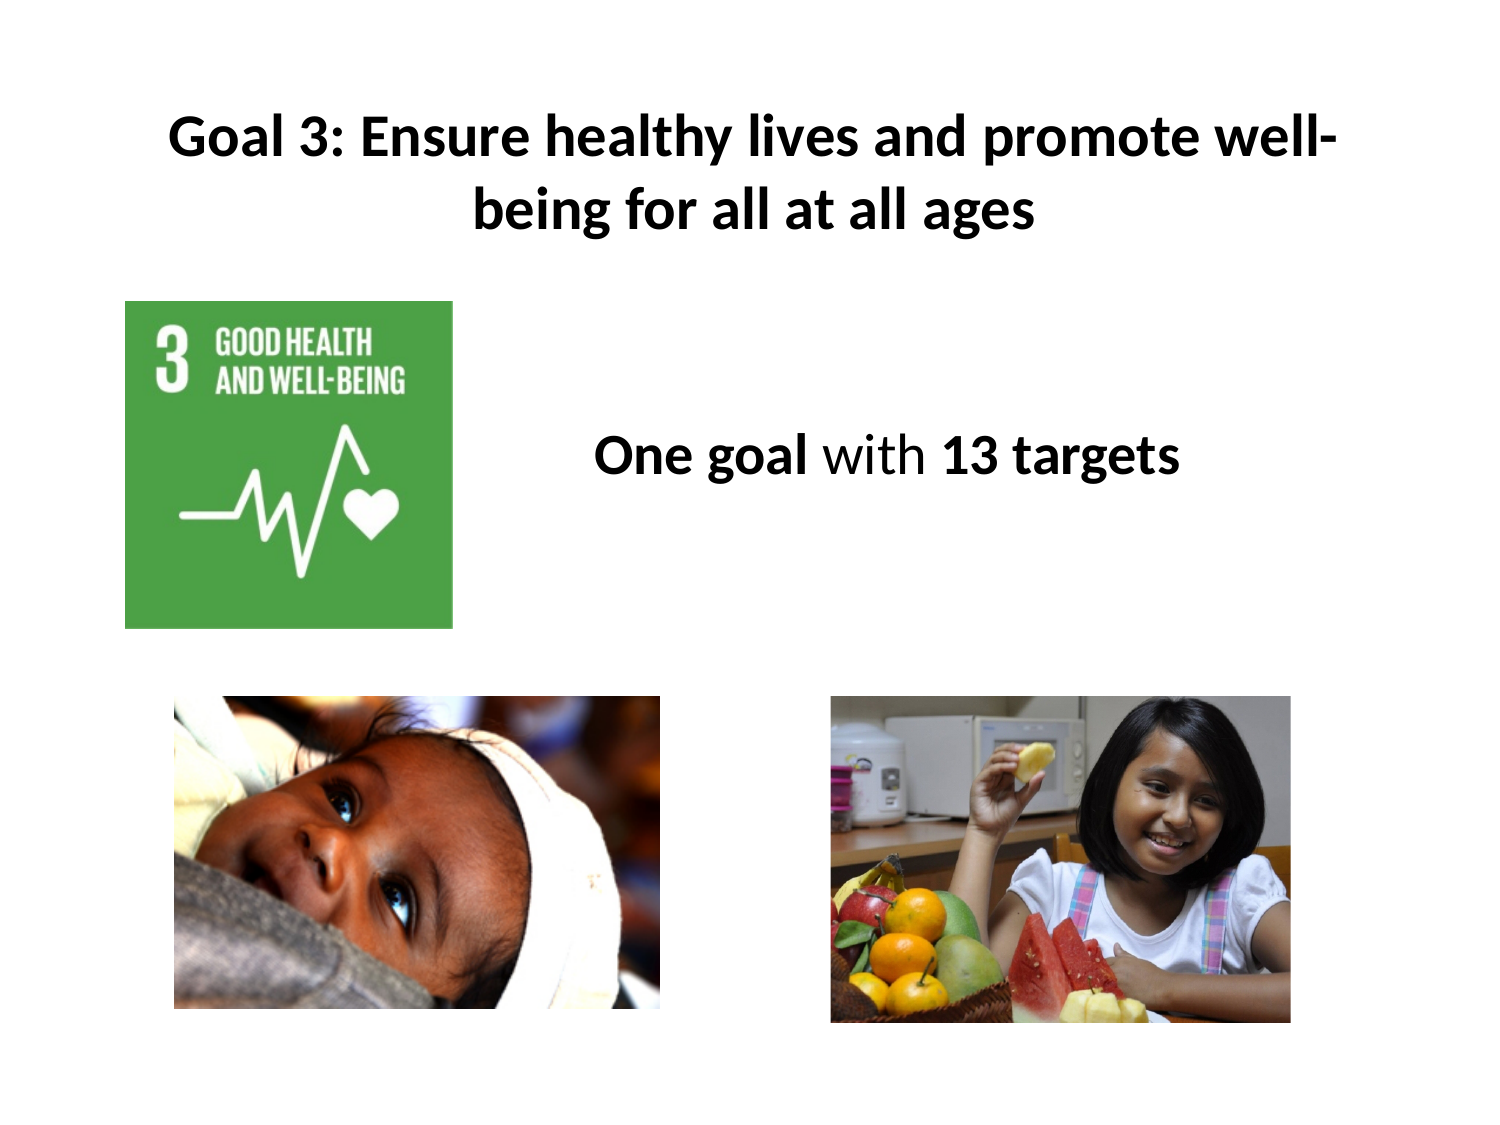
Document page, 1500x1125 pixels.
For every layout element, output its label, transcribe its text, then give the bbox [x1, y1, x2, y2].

picture [174, 695, 660, 1009]
list One goal with 13 targets [562, 408, 1226, 522]
picture [830, 695, 1291, 1023]
picture [124, 301, 453, 629]
title Goal 3: Ensure healthy lives and promote well-being for all at all ages [138, 87, 1370, 250]
